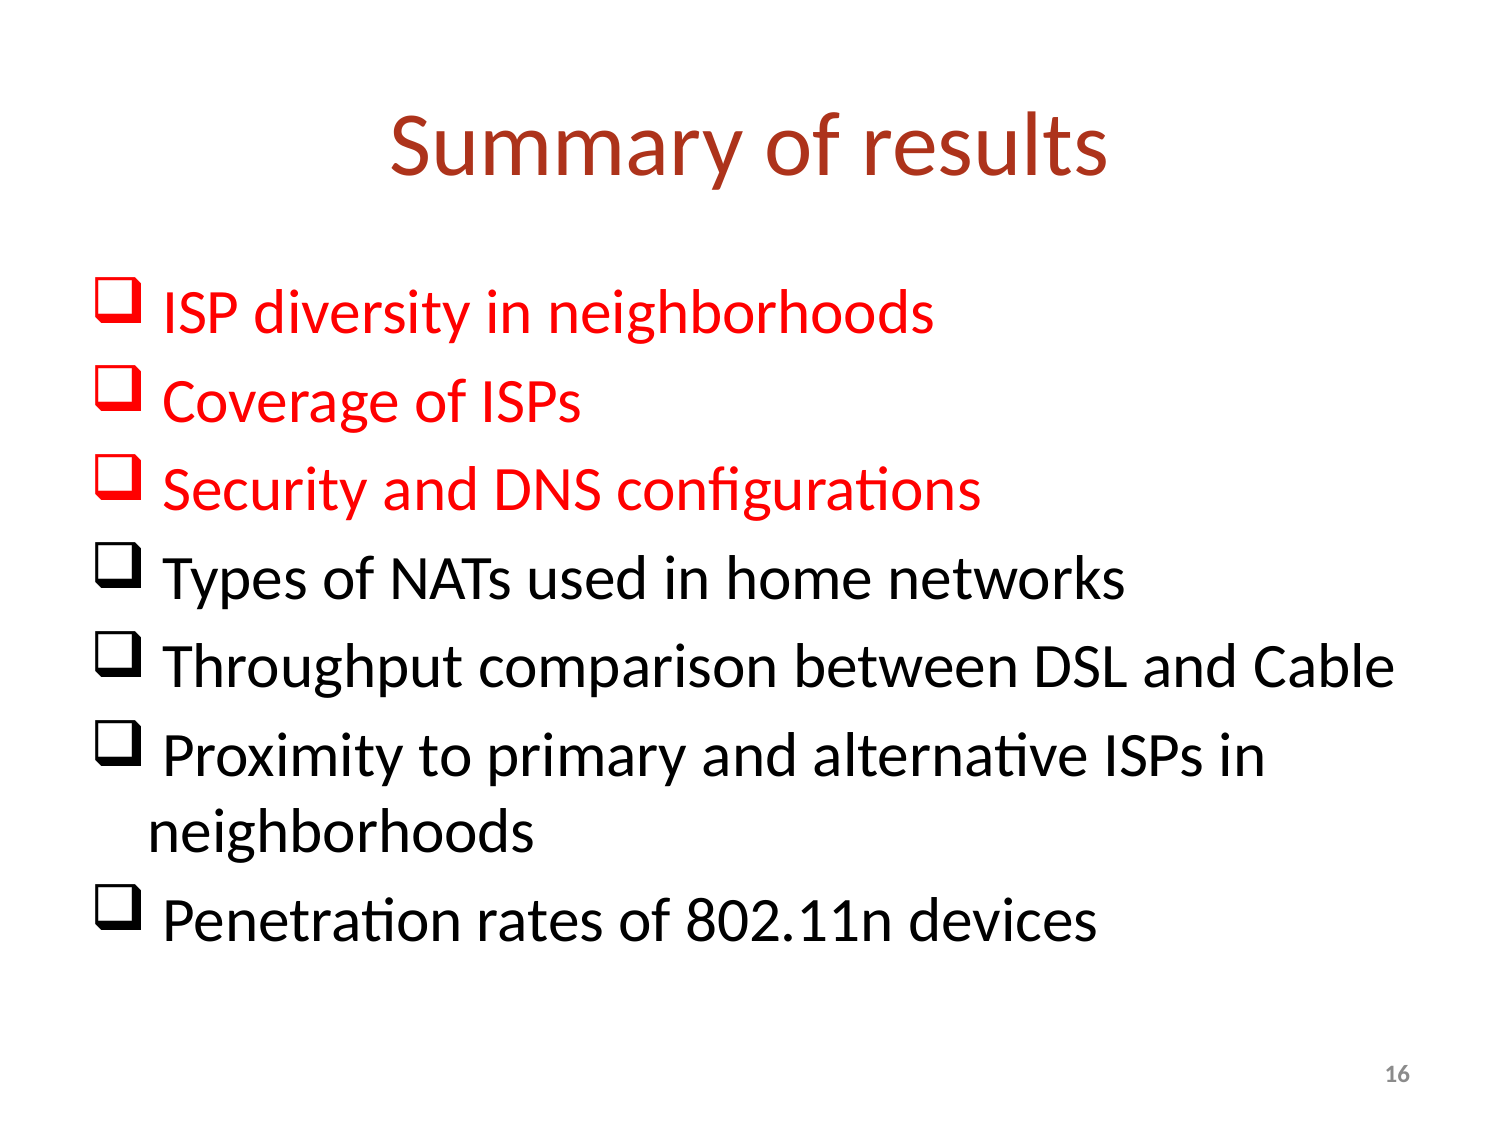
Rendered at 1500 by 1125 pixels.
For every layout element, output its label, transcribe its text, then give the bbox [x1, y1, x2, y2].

slide_number 16 [1074, 1042, 1425, 1103]
title Summary of results [75, 45, 1425, 233]
list ISP diversity in neighborhoods Coverage of ISPs Security and DNS configurations Types of NATs used in home networks Throughput comparison between DSL and Cable Proximity to primary and alternative ISPs in neighborhoods Penetration rates of 802.11n devices [75, 262, 1425, 1005]
